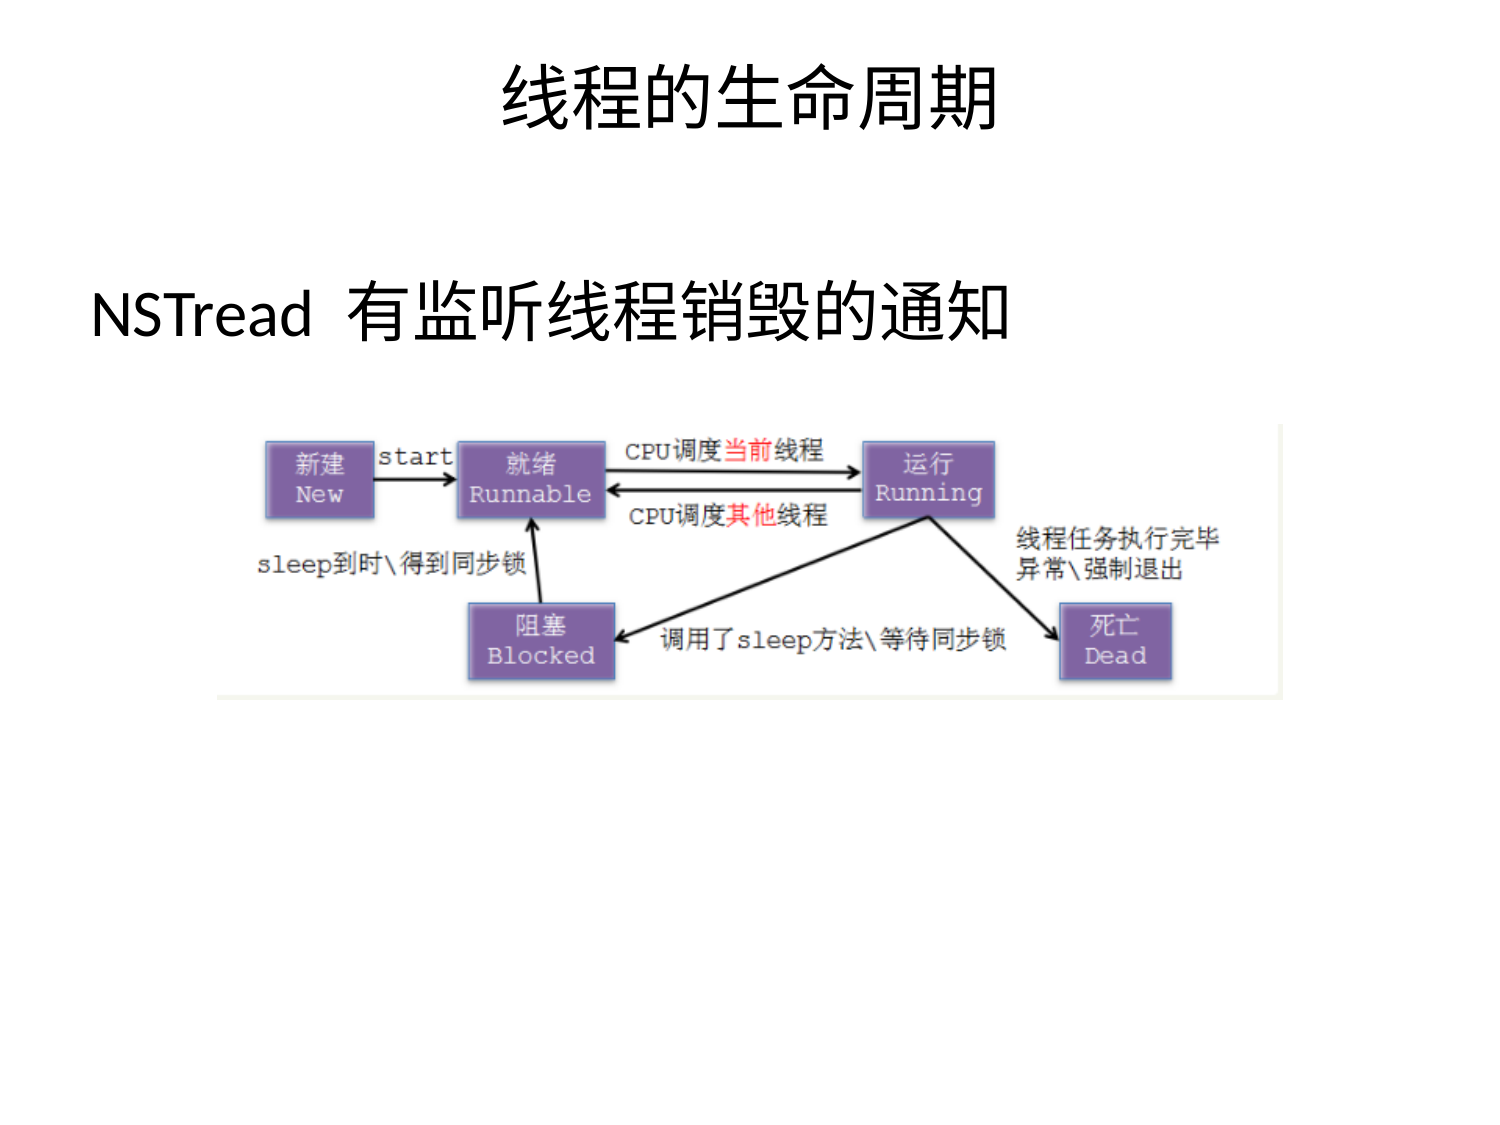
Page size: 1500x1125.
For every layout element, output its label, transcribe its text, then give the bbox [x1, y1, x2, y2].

list NSTread 有监听线程销毁的通知 [75, 262, 1425, 1005]
picture [216, 424, 1283, 701]
title 线程的生命周期 [75, 45, 1425, 233]
